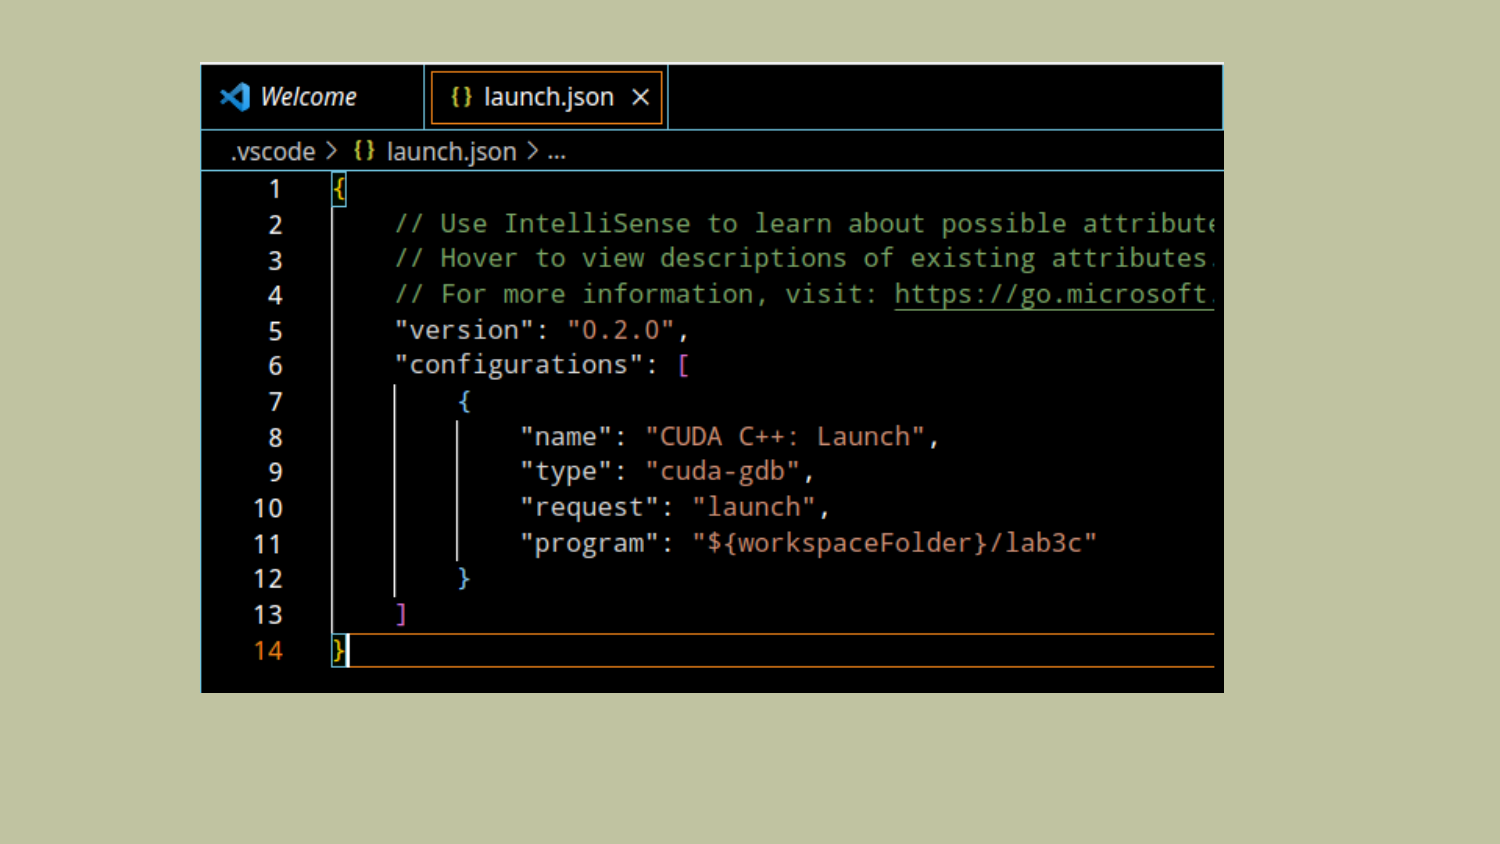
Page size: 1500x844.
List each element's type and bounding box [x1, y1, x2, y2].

picture [199, 62, 1224, 693]
